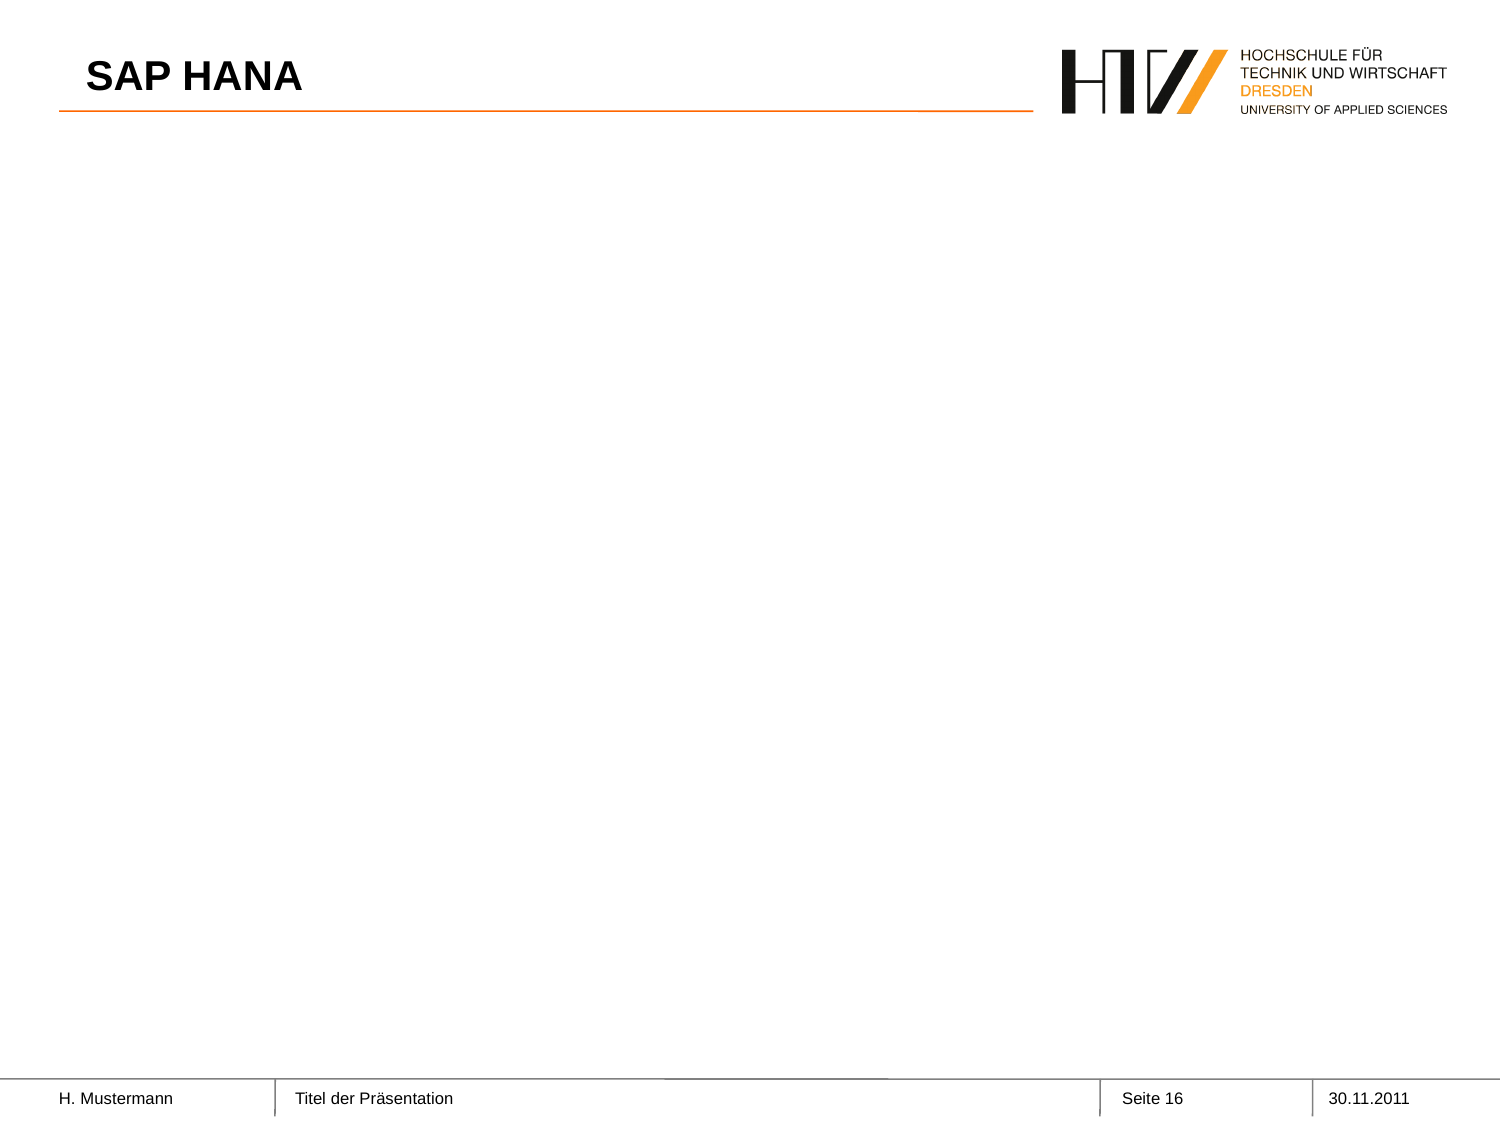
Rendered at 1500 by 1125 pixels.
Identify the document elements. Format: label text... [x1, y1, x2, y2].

title SAP HANA [70, 29, 1040, 117]
picture [1062, 47, 1447, 114]
